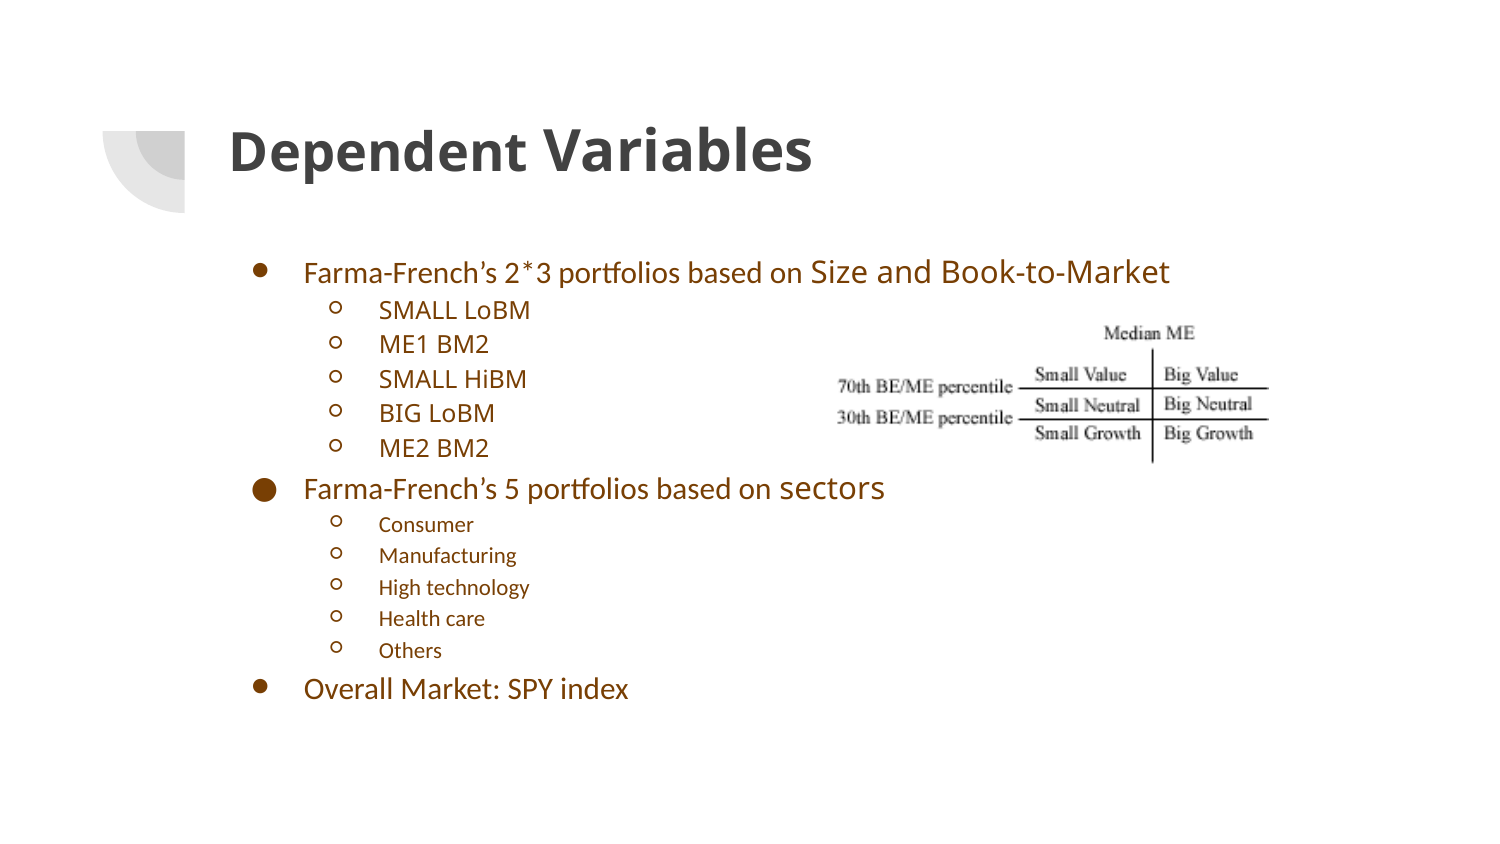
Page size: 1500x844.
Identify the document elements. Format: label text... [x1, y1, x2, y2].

title Dependent Variables [213, 98, 1368, 232]
picture [835, 319, 1269, 475]
list Farma-French’s 2*3 portfolios based on Size and Book-to-Market SMALL LoBM ME1 BM2 SMALL HiBM BIG LoBM ME2 BM2 Farma-French’s 5 portfolios based on sectors Consumer Manufacturing High technology Health care Others Overall Market: SPY index [213, 232, 1368, 713]
